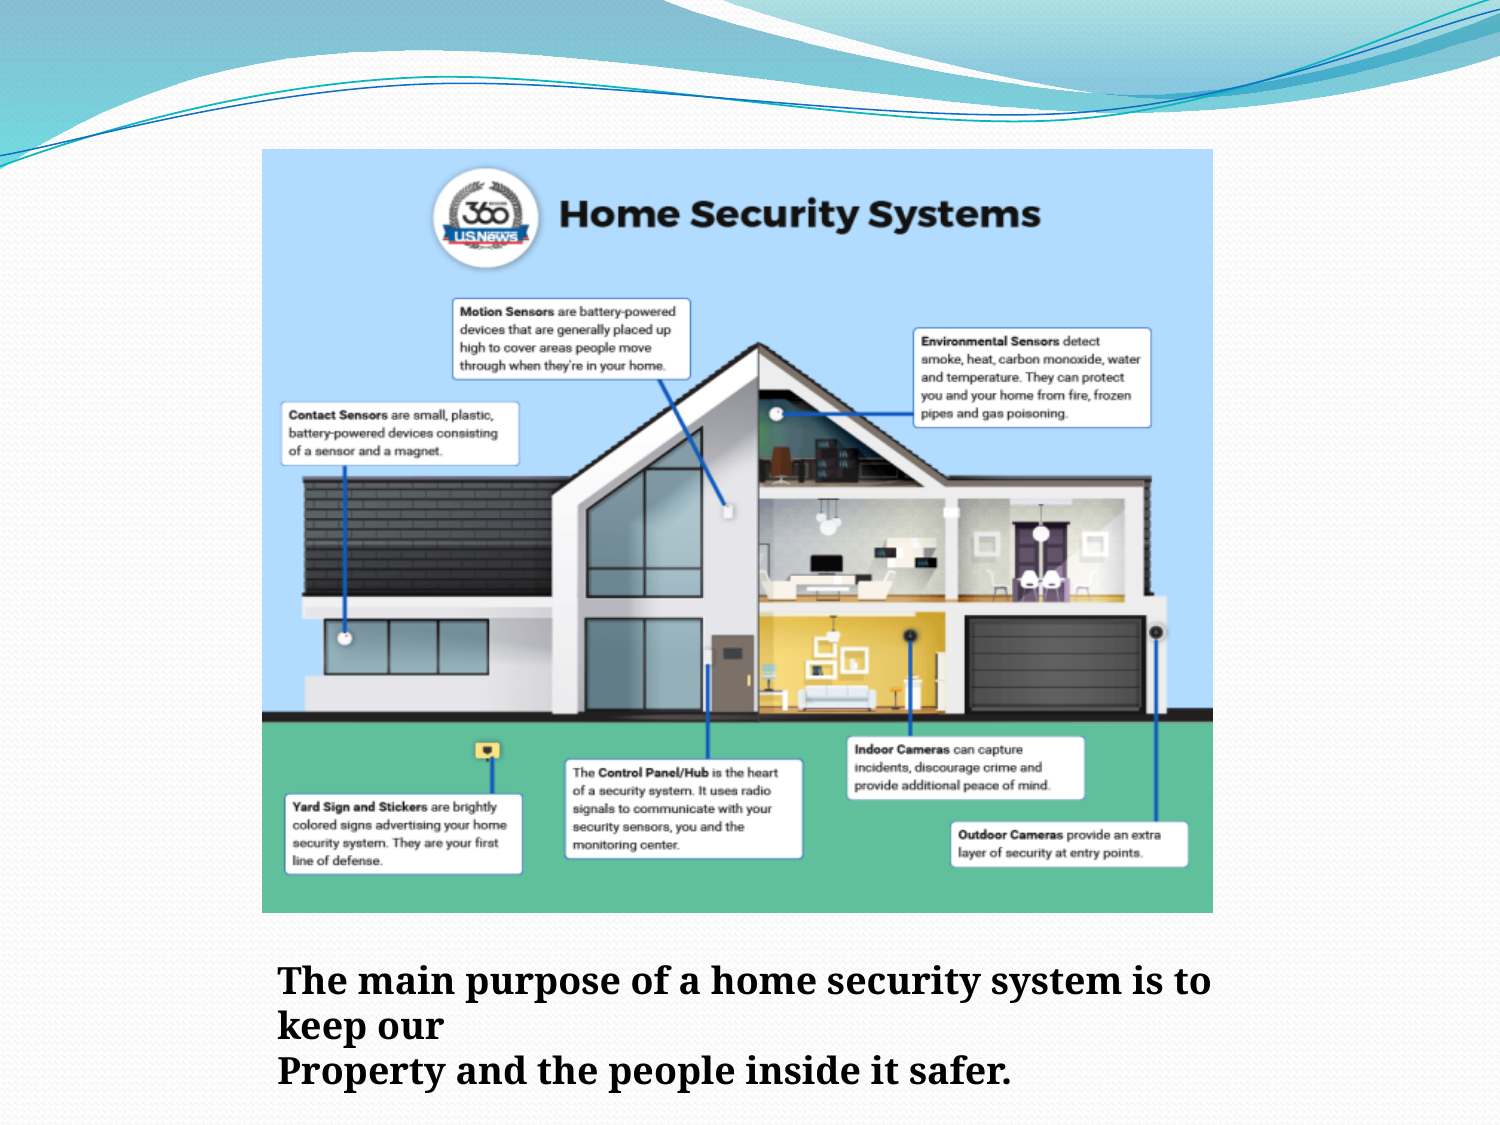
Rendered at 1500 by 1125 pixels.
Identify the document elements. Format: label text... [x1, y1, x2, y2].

picture [262, 149, 1213, 913]
text_box The main purpose of a home security system is to keep our Property and the people inside it safer. [262, 949, 1325, 1100]
